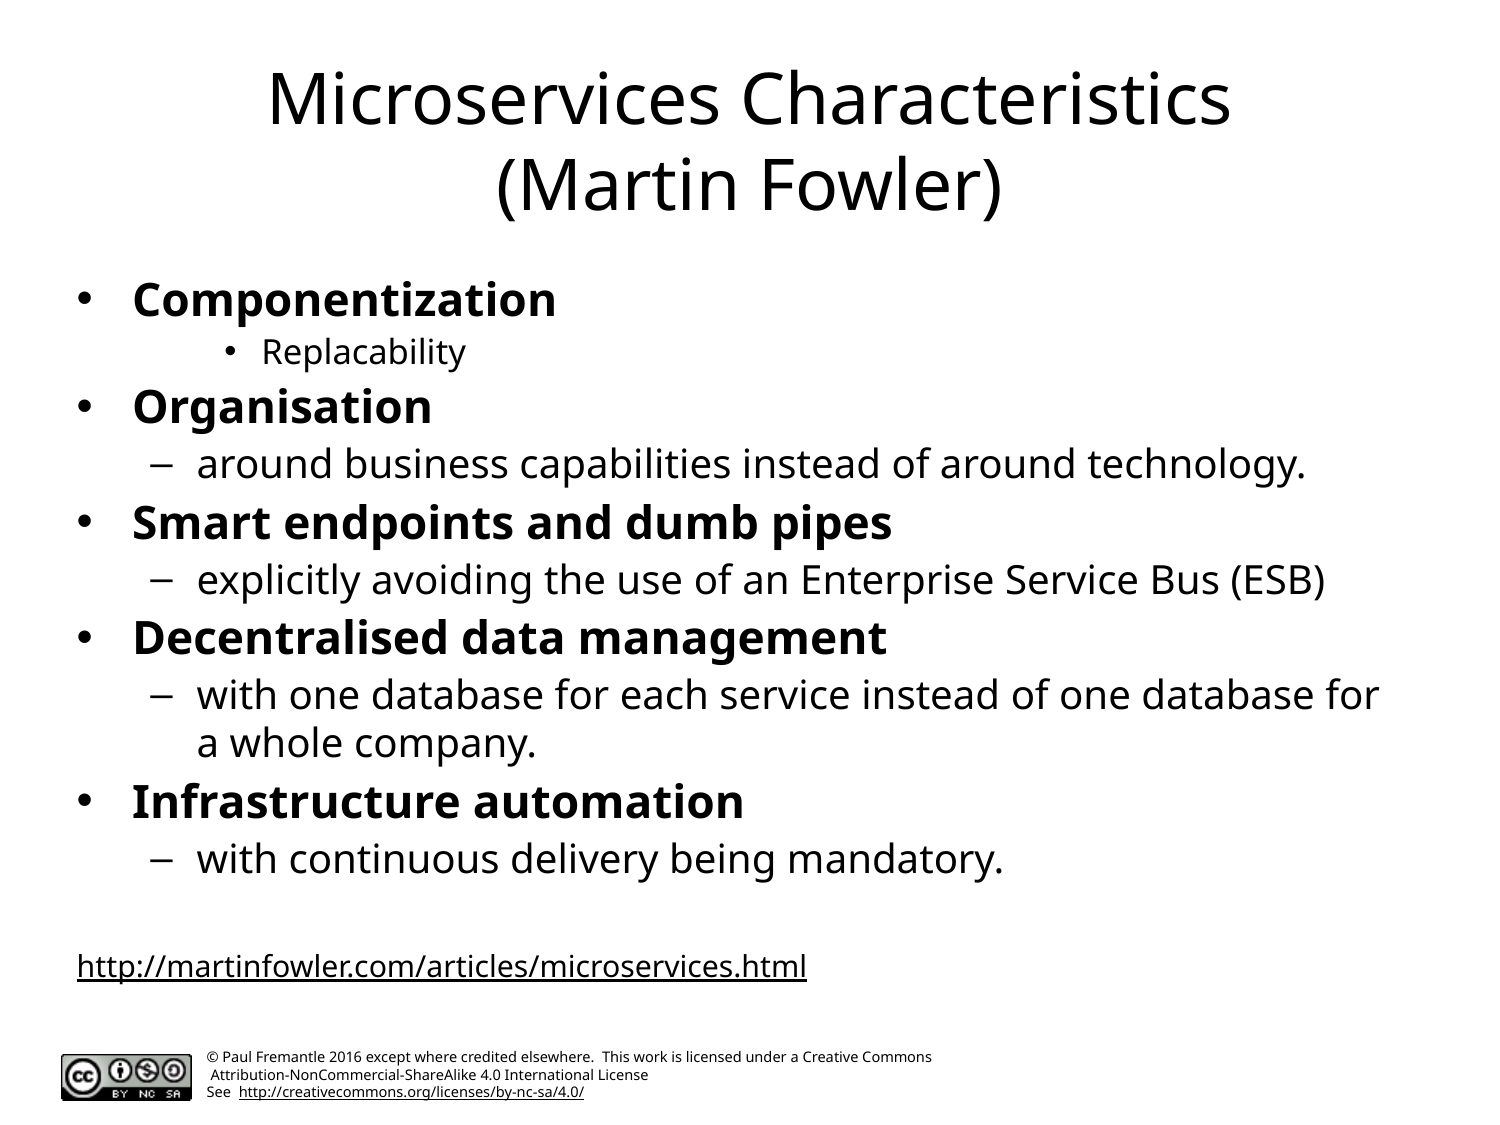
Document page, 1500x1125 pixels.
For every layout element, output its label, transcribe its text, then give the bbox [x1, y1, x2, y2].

title Microservices Characteristics (Martin Fowler) [75, 45, 1425, 233]
list Componentization Replacability Organisation around business capabilities instead of around technology. Smart endpoints and dumb pipes explicitly avoiding the use of an Enterprise Service Bus (ESB) Decentralised data management with one database for each service instead of one database for a whole company. Infrastructure automation with continuous delivery being mandatory. http://martinfowler.com/articles/microservices.html [61, 262, 1412, 1005]
picture [61, 1054, 192, 1101]
